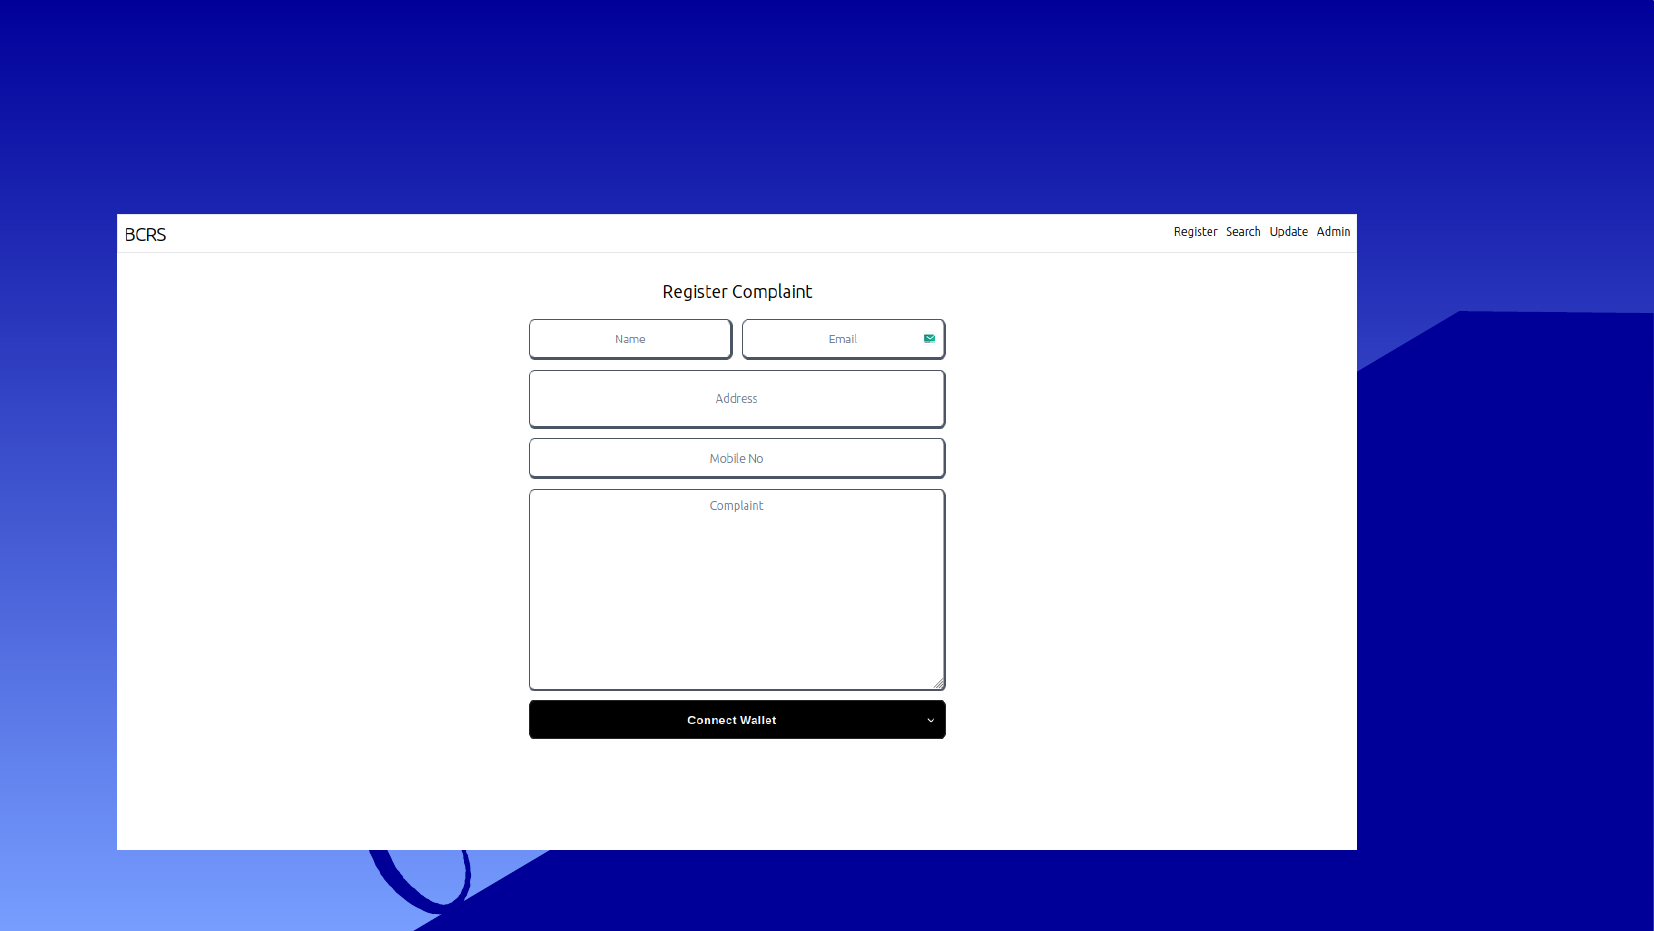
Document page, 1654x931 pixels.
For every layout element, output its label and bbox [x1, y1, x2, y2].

picture [117, 214, 1357, 851]
